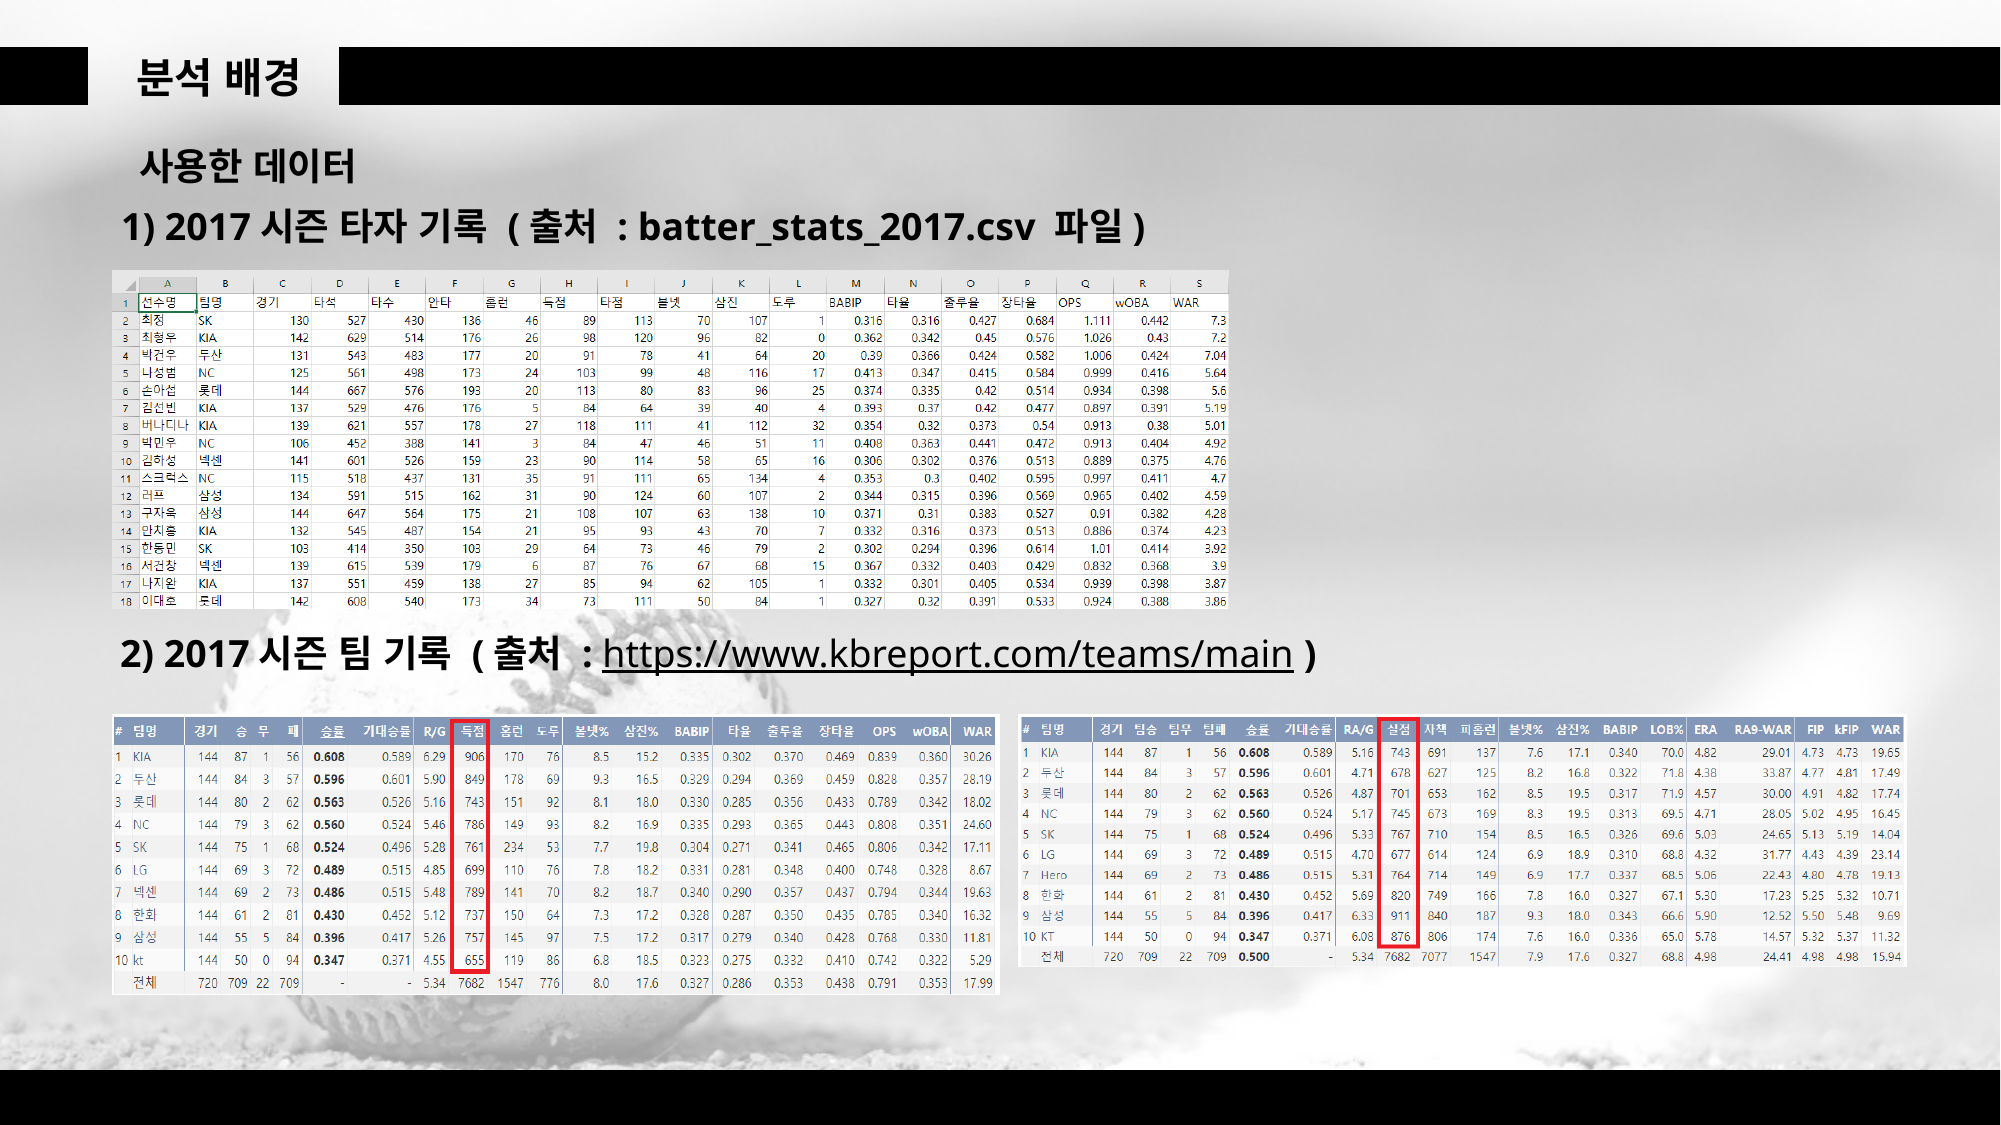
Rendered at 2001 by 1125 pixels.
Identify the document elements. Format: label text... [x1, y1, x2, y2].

text_box 사용한 데이터 [124, 135, 372, 195]
text_box 1) 2017시즌 타자 기록 (출처 : batter_stats_2017.csv 파일) [106, 195, 1161, 256]
picture [1018, 714, 1907, 967]
text_box 분석 배경 [121, 44, 317, 110]
picture [112, 714, 1000, 995]
picture [112, 270, 1230, 609]
text_box 2) 2017시즌 팀 기록 (출처 : https://www.kbreport.com/teams/main ) [105, 622, 1332, 688]
